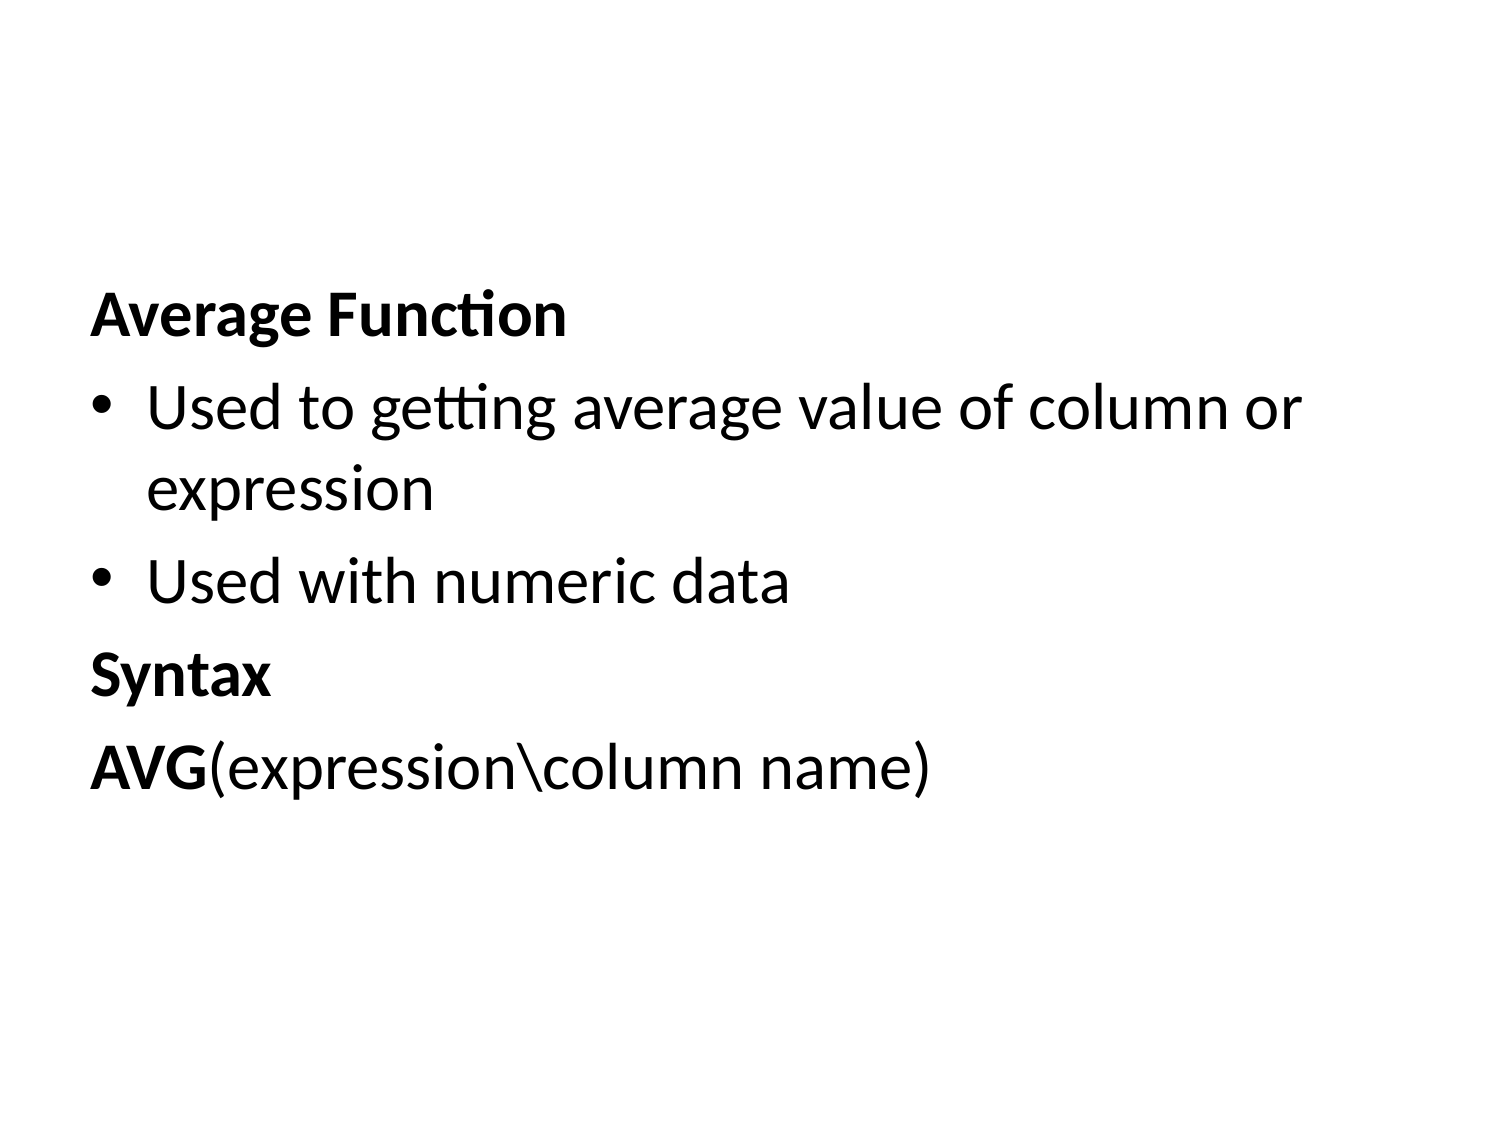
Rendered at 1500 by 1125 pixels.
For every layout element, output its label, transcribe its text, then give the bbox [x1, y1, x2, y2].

list Average Function Used to getting average value of column or expression Used with numeric data Syntax AVG(expression\column name) [75, 262, 1425, 1005]
